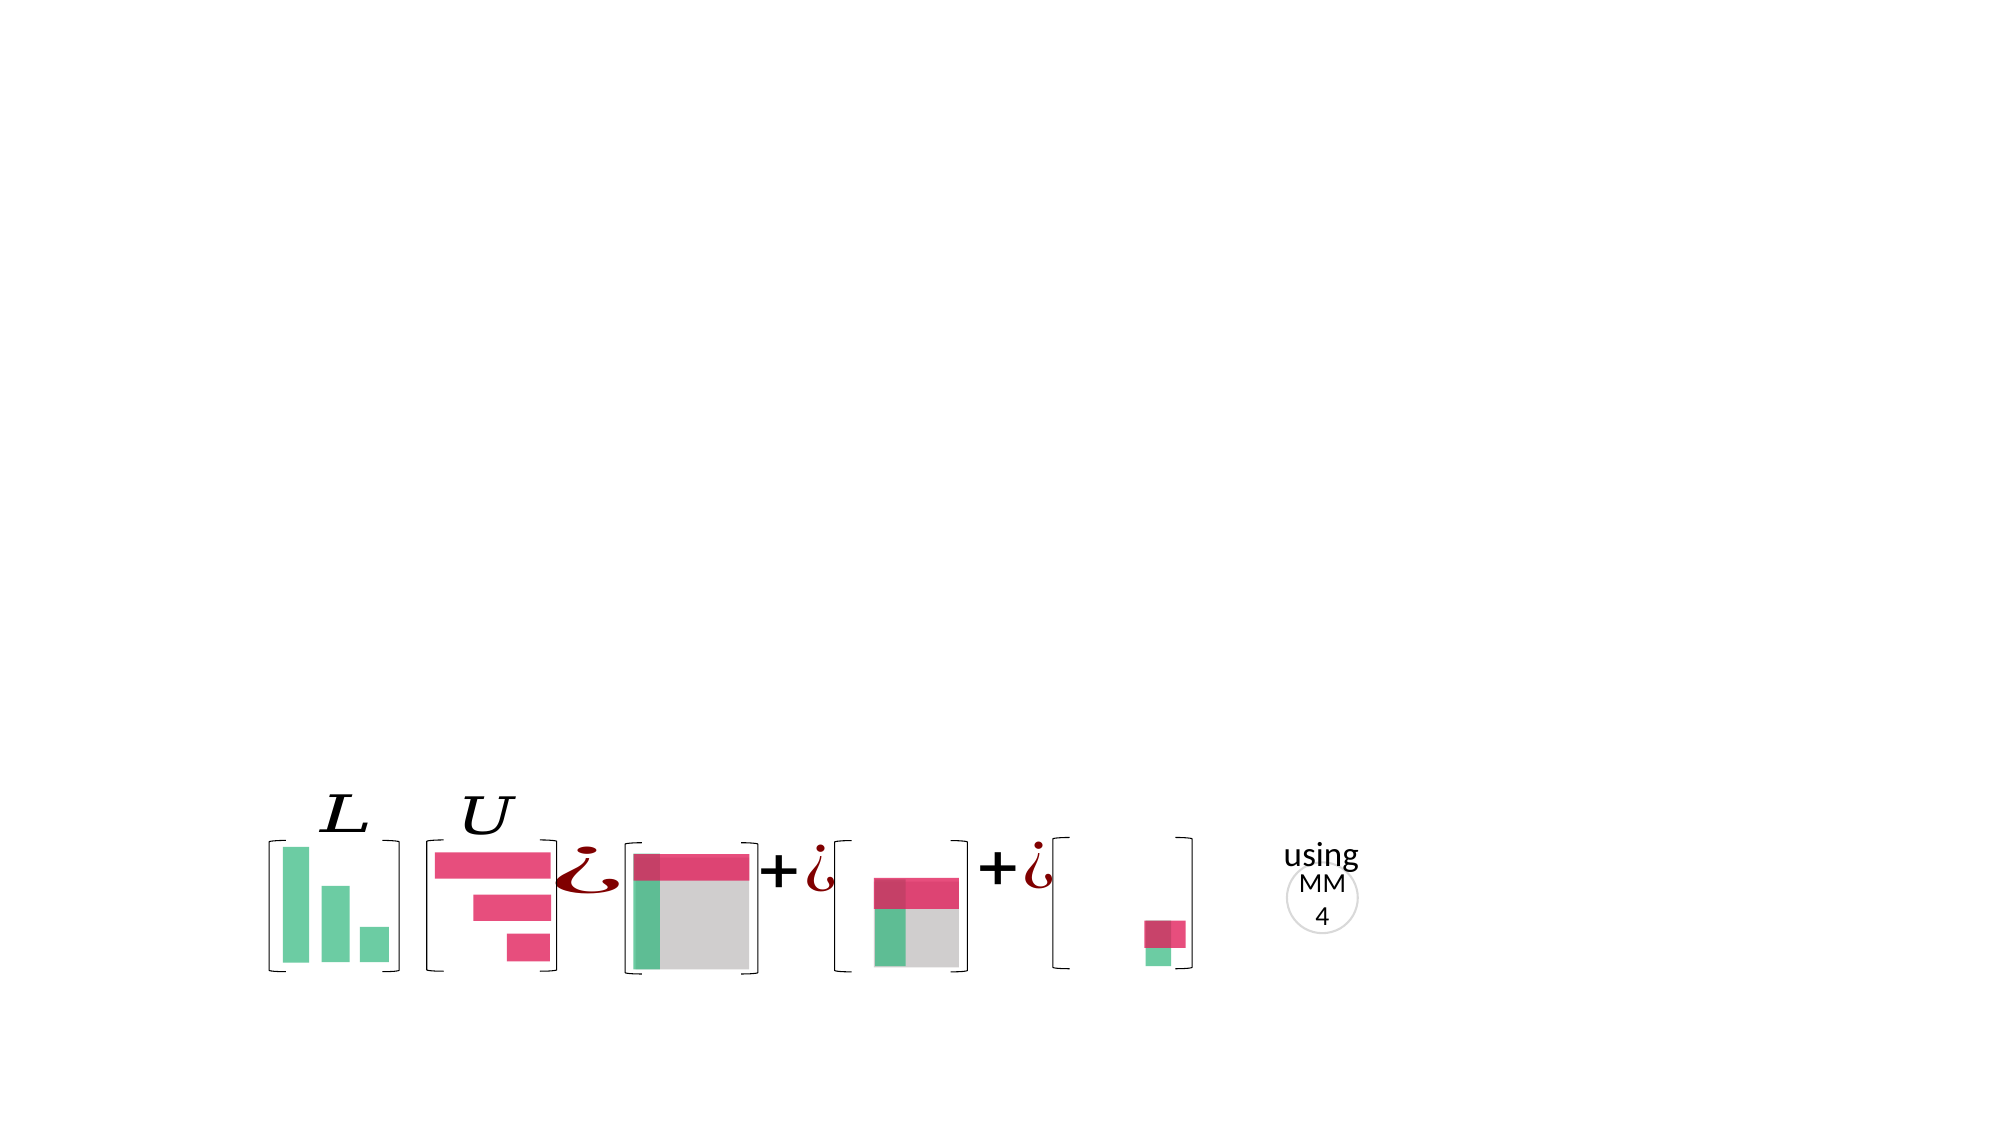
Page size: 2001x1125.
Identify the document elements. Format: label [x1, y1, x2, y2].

text_box [269, 787, 1193, 975]
text_box [1268, 823, 1375, 934]
